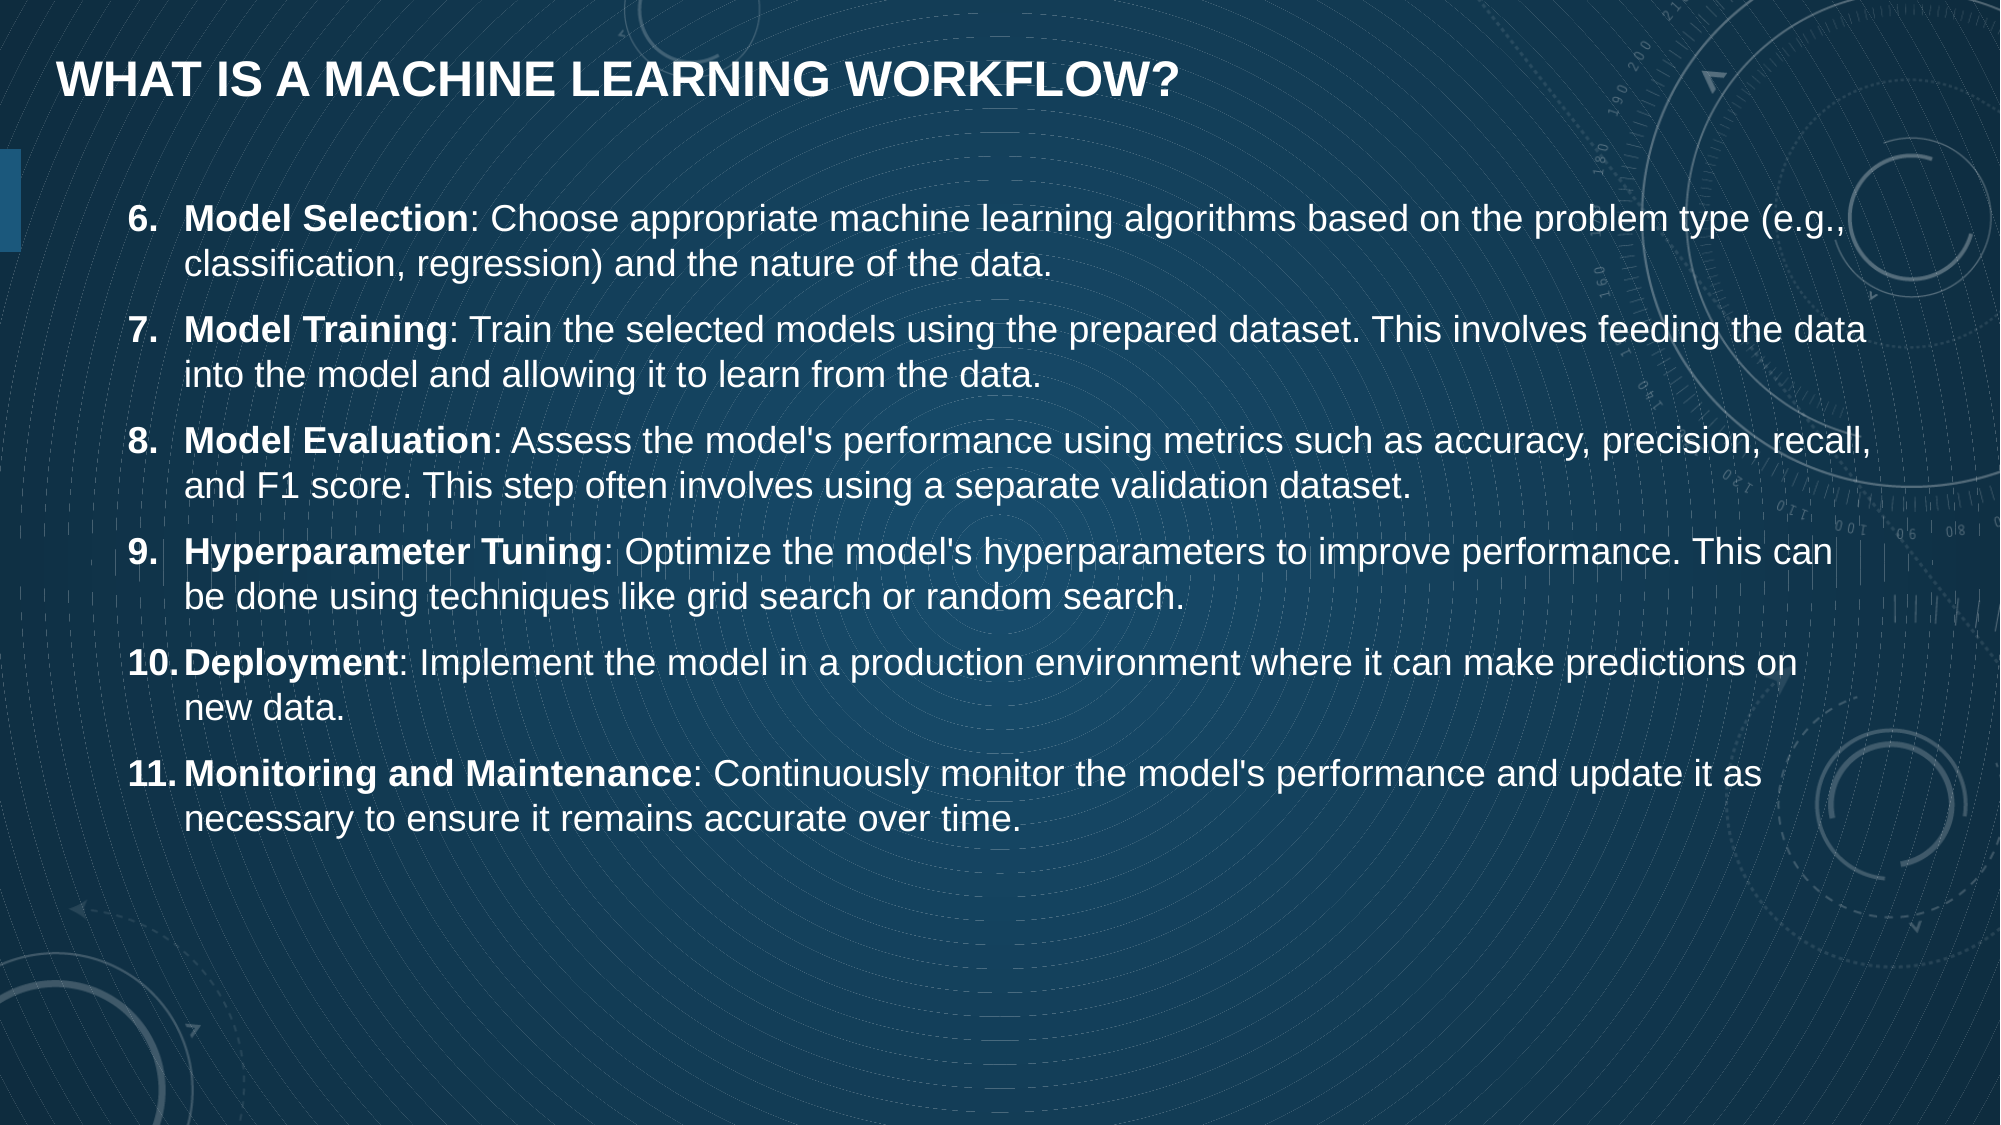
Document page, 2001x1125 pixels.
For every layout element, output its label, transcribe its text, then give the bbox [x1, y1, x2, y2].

picture [0, 0, 2000, 1125]
title What is a Machine Learning Workflow? [40, 39, 1965, 115]
list Model Selection: Choose appropriate machine learning algorithms based on the problem type (e.g., classification, regression) and the nature of the data. Model Training: Train the selected models using the prepared dataset. This involves feeding the data into the model and allowing it to learn from the data. Model Evaluation: Assess the model's performance using metrics such as accuracy, precision, recall, and F1 score. This step often involves using a separate validation dataset. Hyperparameter Tuning: Optimize the model's hyperparameters to improve performance. This can be done using techniques like grid search or random search. Deployment: Implement the model in a production environment where it can make predictions on new data. Monitoring and Maintenance: Continuously monitor the model's performance and update it as necessary to ensure it remains accurate over time. [112, 186, 1891, 1086]
